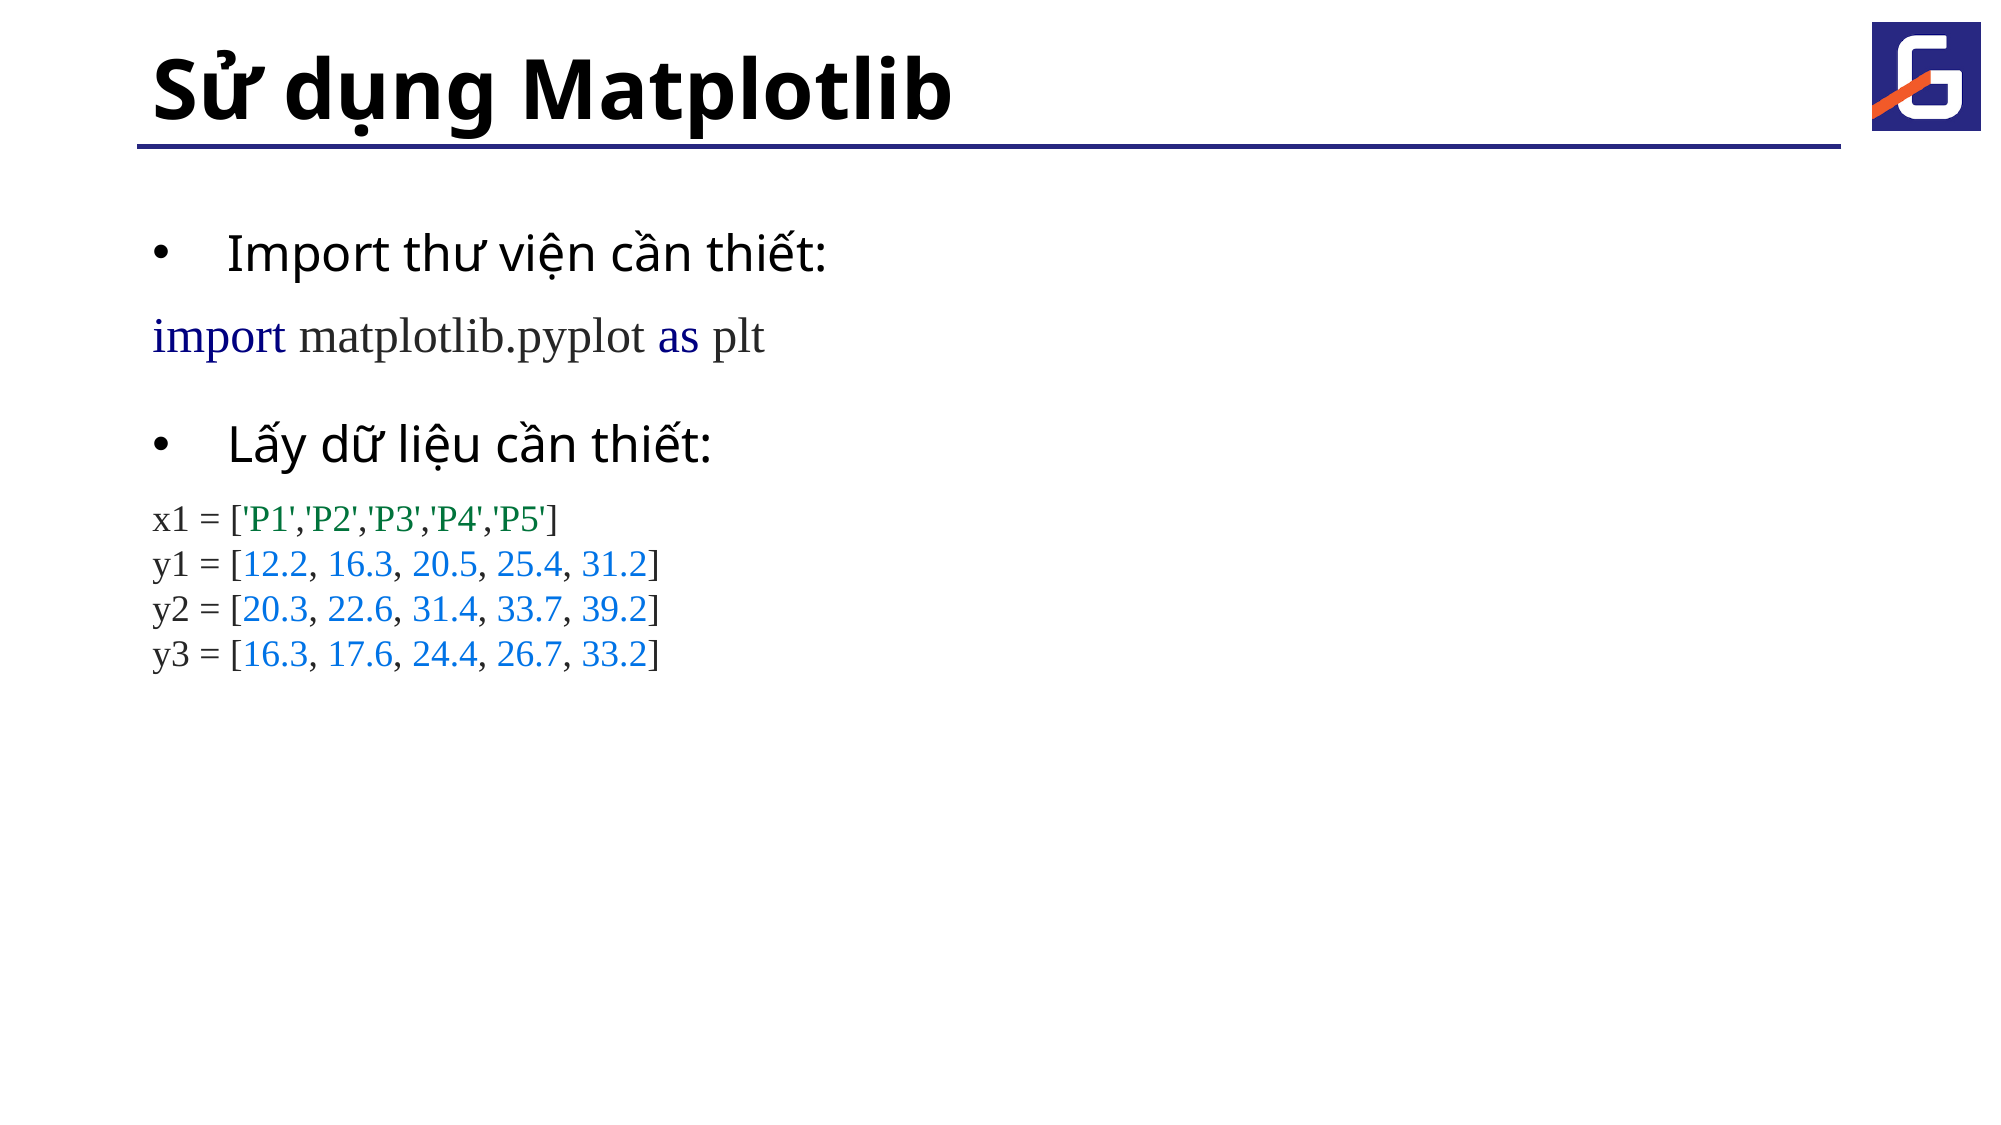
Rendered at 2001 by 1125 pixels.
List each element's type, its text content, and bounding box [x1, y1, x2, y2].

title Sử dụng Matplotlib [137, 26, 1863, 160]
list Import thư viện cần thiết: import matplotlib.pyplot as plt Lấy dữ liệu cần thiết: x1 = ['P1','P2','P3','P4','P5'] y1 = [12.2, 16.3, 20.5, 25.4, 31.2] y2 = [20.3, 22.6, 31.4, 33.7, 39.2] y3 = [16.3, 17.6, 24.4, 26.7, 33.2] [137, 183, 1863, 1014]
picture [1872, 22, 1981, 131]
